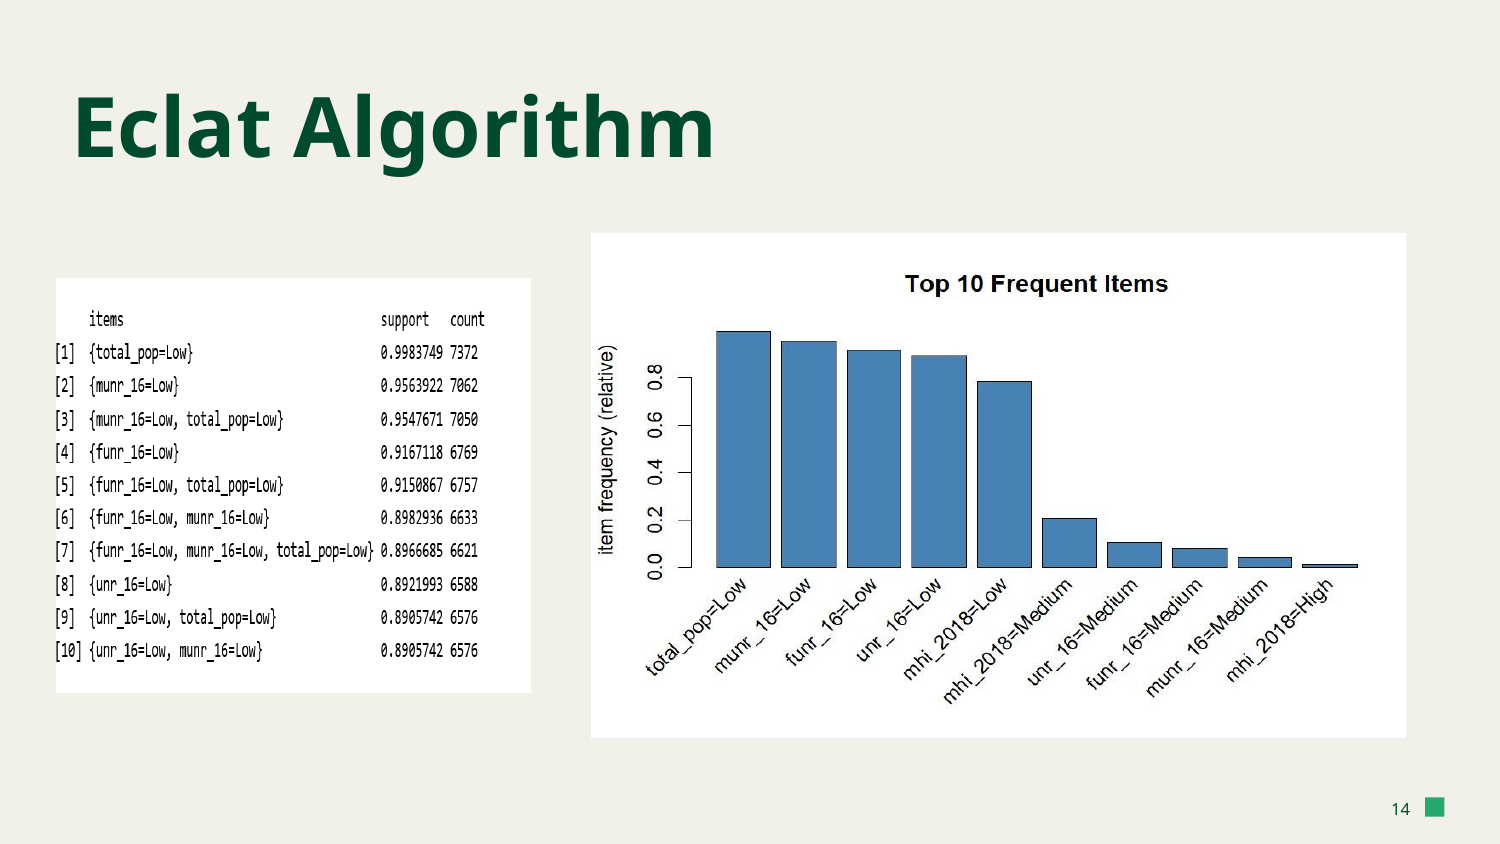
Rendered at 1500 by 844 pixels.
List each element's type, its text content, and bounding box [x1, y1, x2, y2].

picture [590, 233, 1407, 776]
title Eclat Algorithm [56, 13, 1476, 234]
slide_number ‹#› [1350, 787, 1425, 833]
picture [56, 277, 532, 694]
